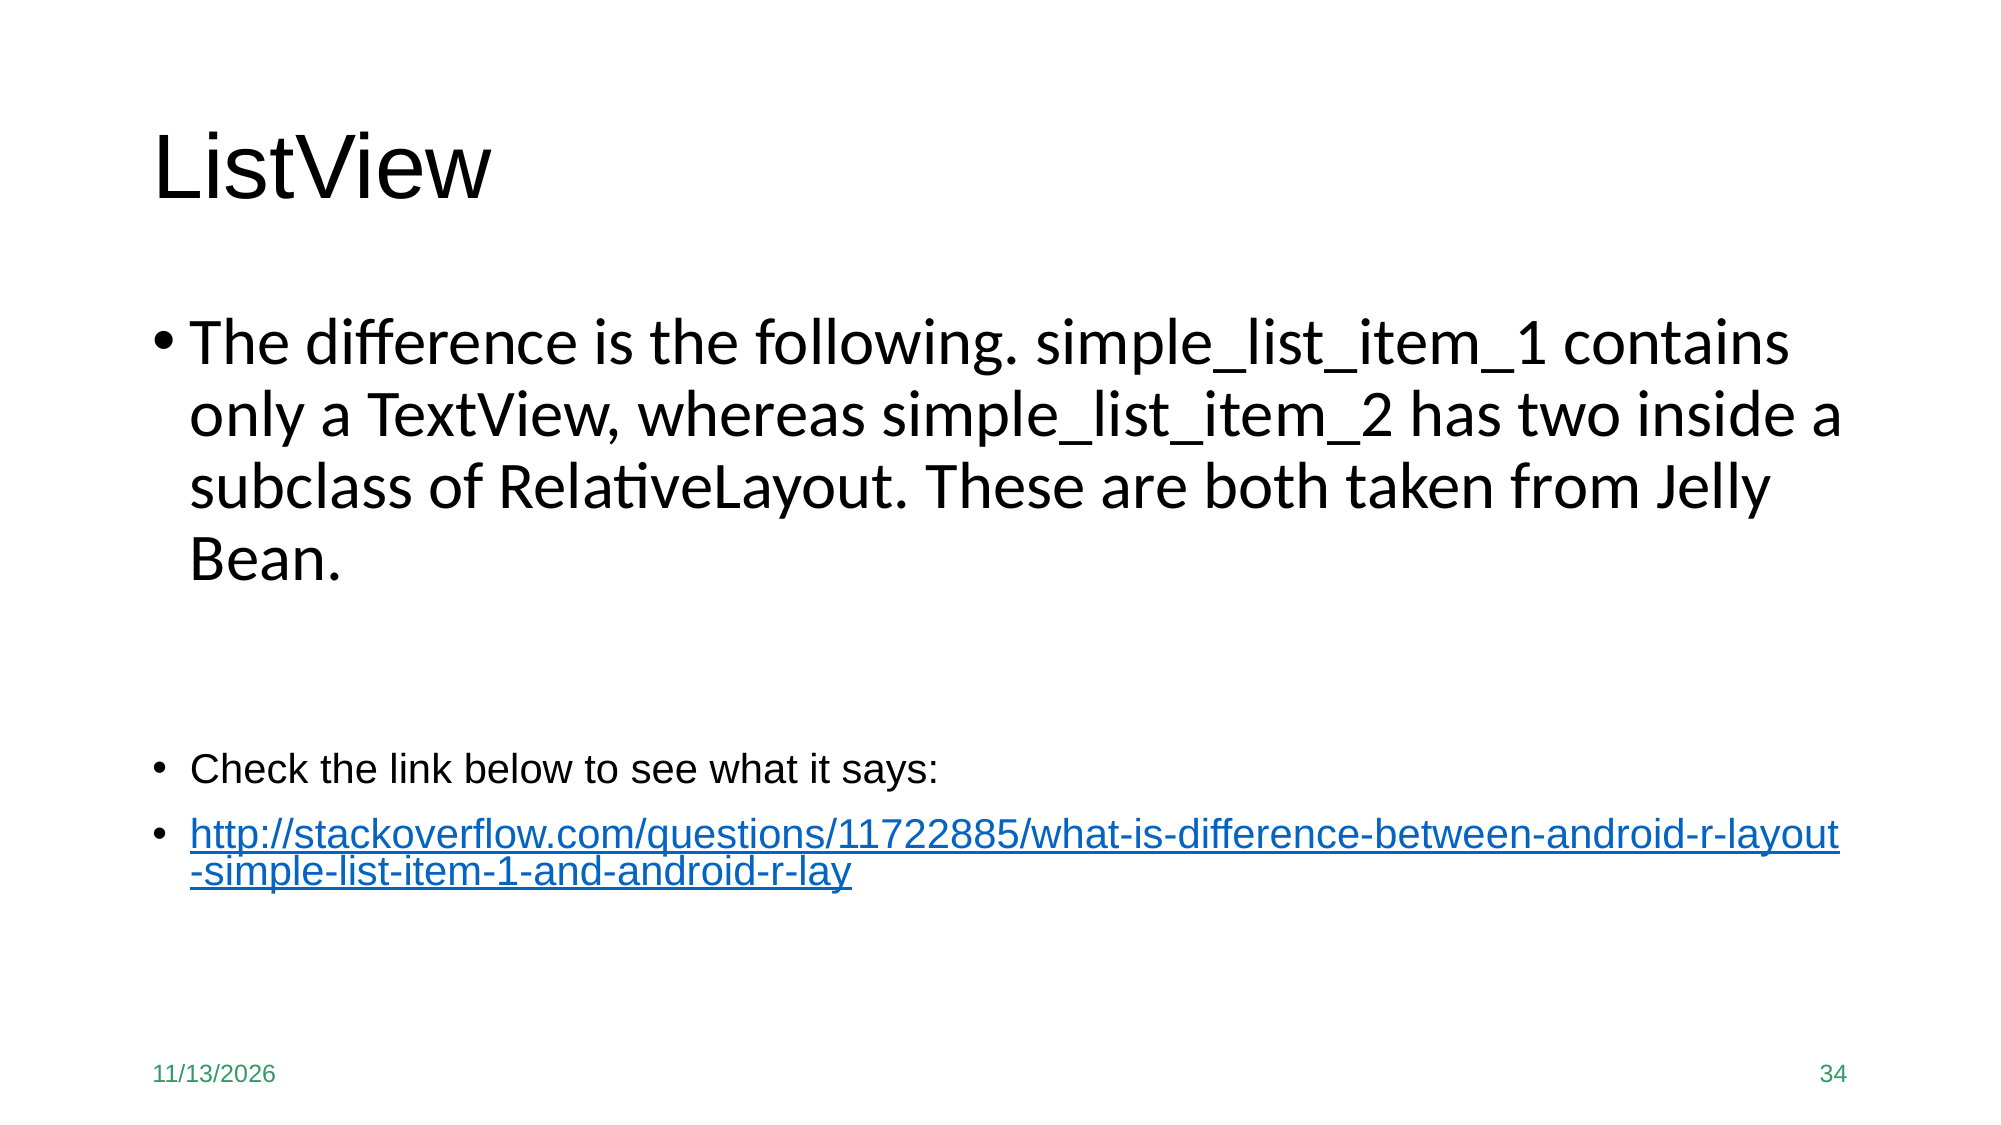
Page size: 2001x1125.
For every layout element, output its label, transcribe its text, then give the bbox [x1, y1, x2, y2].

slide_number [137, 1042, 588, 1103]
list The difference is the following. simple_list_item_1 contains only a TextView, whereas simple_list_item_2 has two inside a subclass of RelativeLayout. These are both taken from Jelly Bean. Check the link below to see what it says: http://stackoverflow.com/questions/11722885/what-is-difference-between-android-r-layout-simple-list-item-1-and-android-r-lay [137, 299, 1863, 1014]
title ListView [137, 59, 1863, 278]
slide_number 34 [1412, 1042, 1863, 1103]
